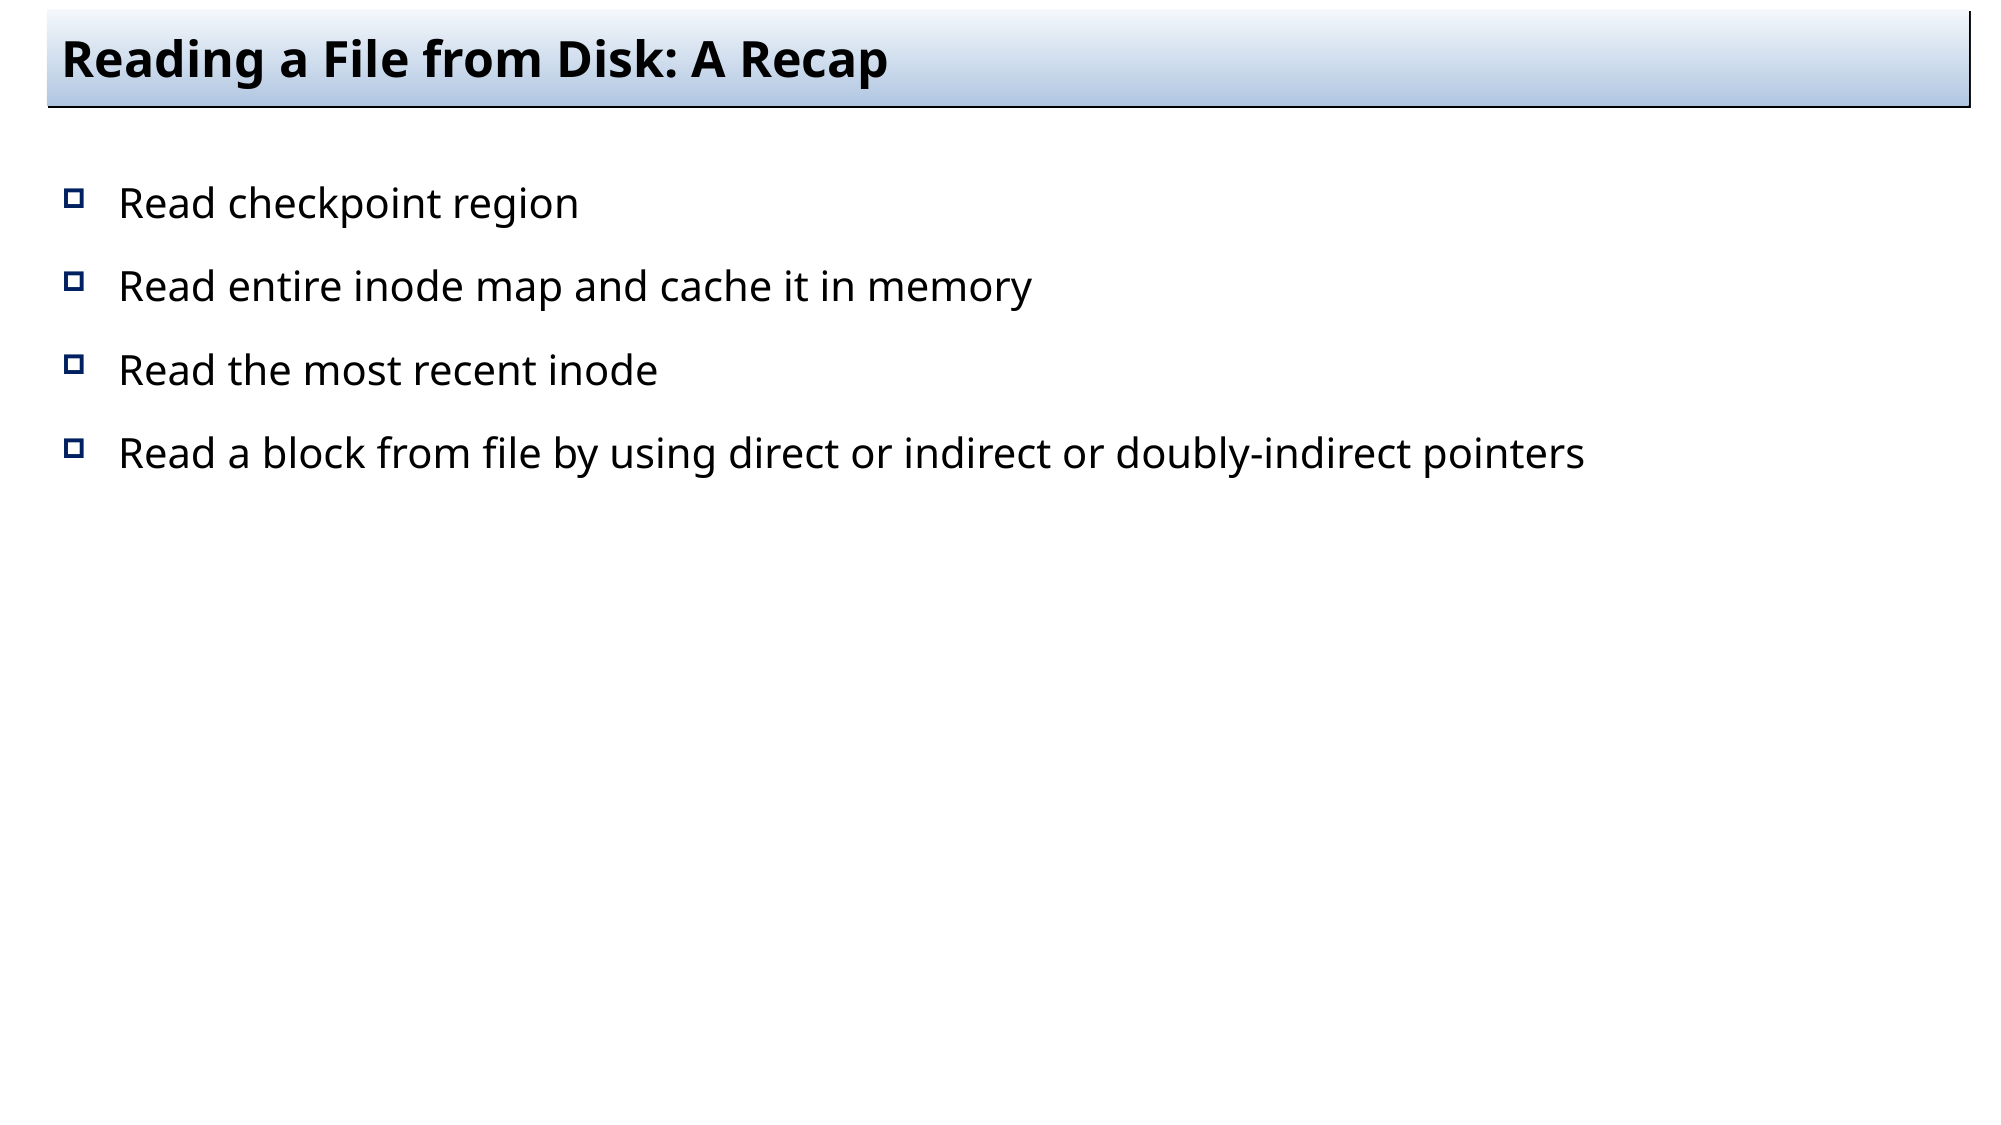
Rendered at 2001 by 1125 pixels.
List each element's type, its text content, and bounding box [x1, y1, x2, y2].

list Read checkpoint region Read entire inode map and cache it in memory Read the most recent inode Read a block from file by using direct or indirect or doubly-indirect pointers [46, 144, 1969, 1048]
title Reading a File from Disk: A Recap [46, 8, 1969, 106]
